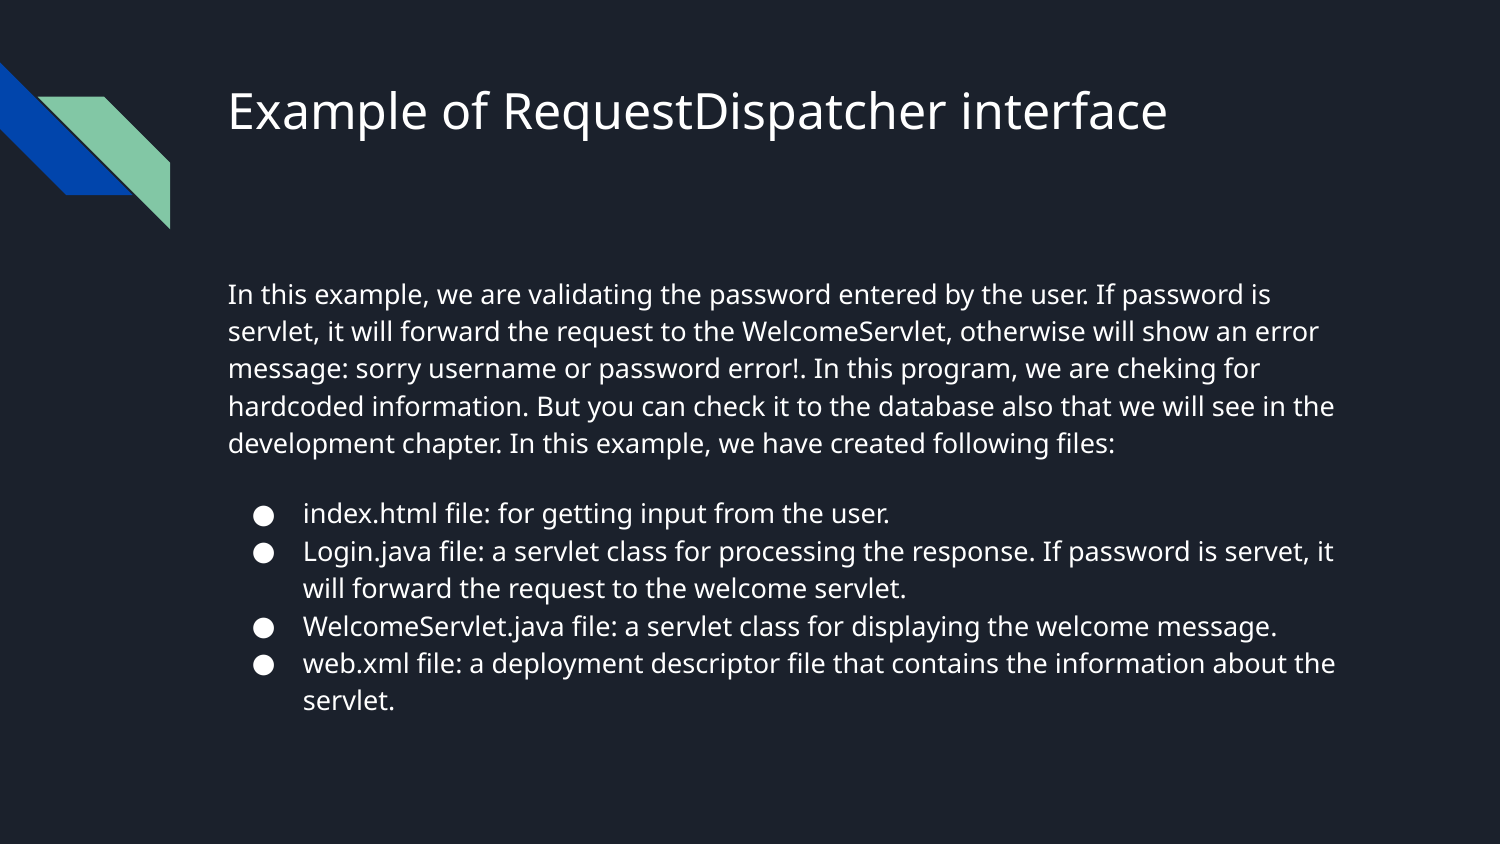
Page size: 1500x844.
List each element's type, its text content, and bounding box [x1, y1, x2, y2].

title Example of RequestDispatcher interface [212, 64, 1368, 215]
list In this example, we are validating the password entered by the user. If password is servlet, it will forward the request to the WelcomeServlet, otherwise will show an error message: sorry username or password error!. In this program, we are cheking for hardcoded information. But you can check it to the database also that we will see in the development chapter. In this example, we have created following files: index.html file: for getting input from the user. Login.java file: a servlet class for processing the response. If password is servet, it will forward the request to the welcome servlet. WelcomeServlet.java file: a servlet class for displaying the welcome message. web.xml file: a deployment descriptor file that contains the information about the servlet. [212, 257, 1368, 806]
